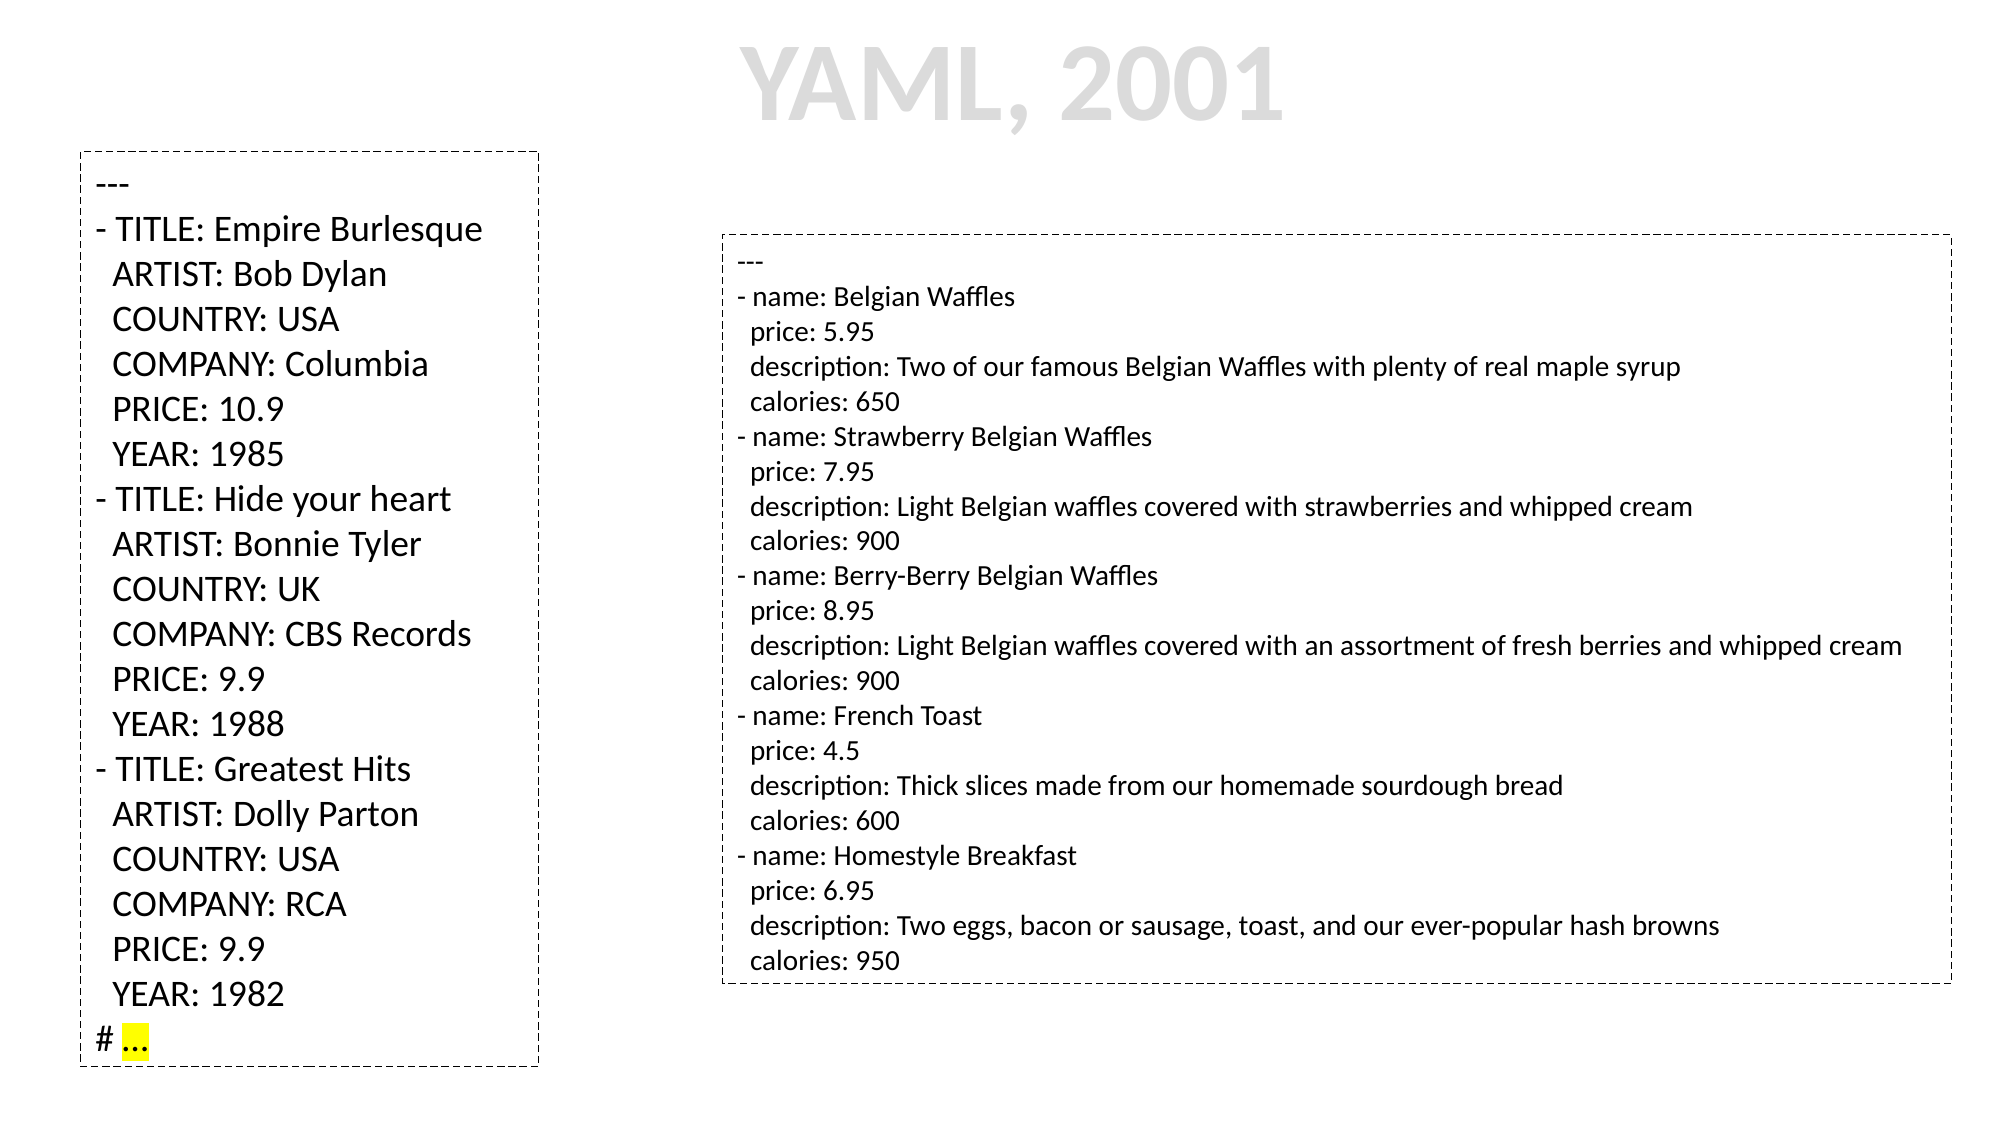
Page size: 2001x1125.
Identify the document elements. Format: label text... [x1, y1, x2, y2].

text_box YAML, 2001 [725, 0, 1303, 150]
text_box --- - name: Belgian Waffles price: 5.95 description: Two of our famous Belgian Waffles with plenty of real maple syrup calories: 650 - name: Strawberry Belgian Waffles price: 7.95 description: Light Belgian waffles covered with strawberries and whipped cream calories: 900 - name: Berry-Berry Belgian Waffles price: 8.95 description: Light Belgian waffles covered with an assortment of fresh berries and whipped cream calories: 900 - name: French Toast price: 4.5 description: Thick slices made from our homemade sourdough bread calories: 600 - name: Homestyle Breakfast price: 6.95 description: Two eggs, bacon or sausage, toast, and our ever-popular hash browns calories: 950 [722, 234, 1952, 984]
text_box --- - TITLE: Empire Burlesque ARTIST: Bob Dylan COUNTRY: USA COMPANY: Columbia PRICE: 10.9 YEAR: 1985 - TITLE: Hide your heart ARTIST: Bonnie Tyler COUNTRY: UK COMPANY: CBS Records PRICE: 9.9 YEAR: 1988 - TITLE: Greatest Hits ARTIST: Dolly Parton COUNTRY: USA COMPANY: RCA PRICE: 9.9 YEAR: 1982 # … [80, 151, 539, 1067]
